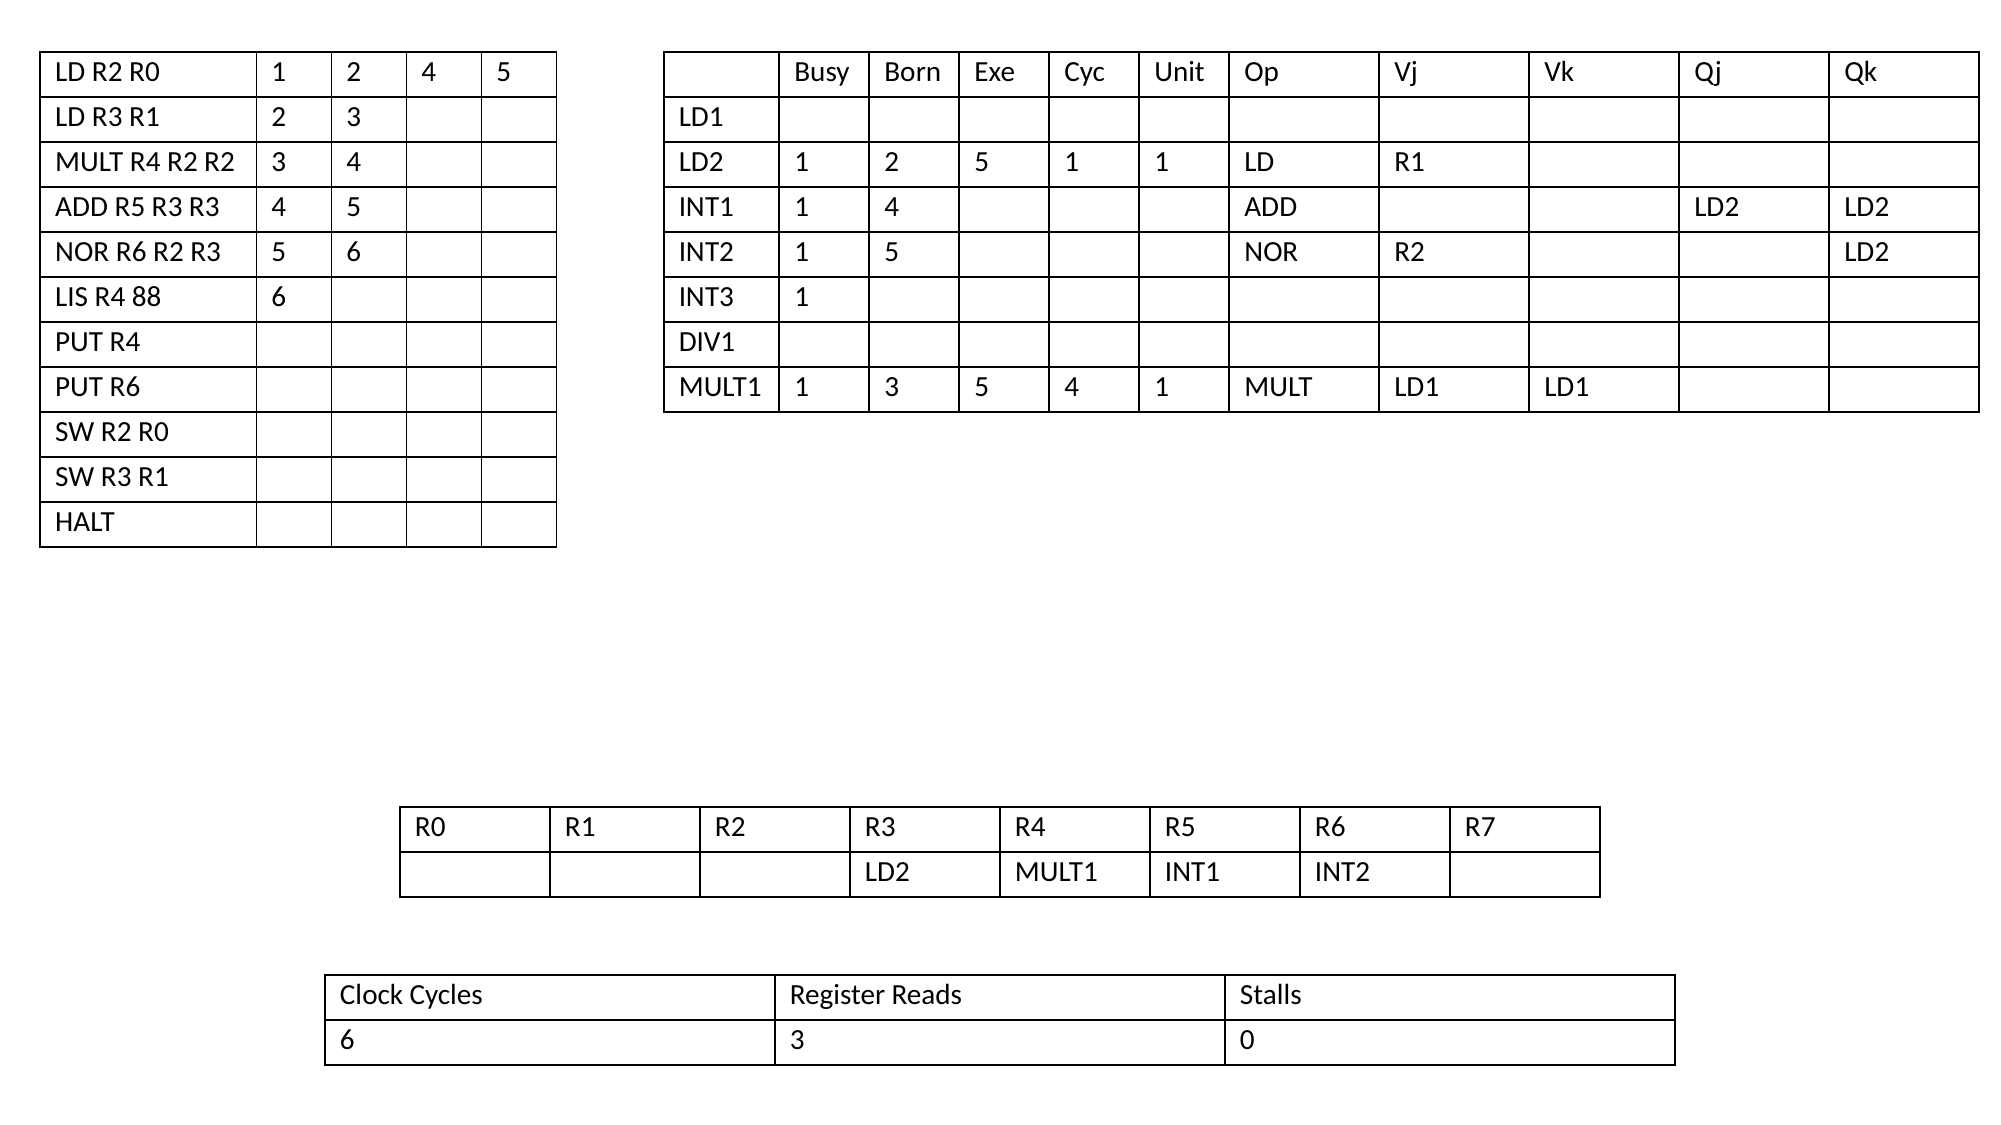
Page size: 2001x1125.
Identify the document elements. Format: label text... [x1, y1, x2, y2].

table_header R6 [1301, 808, 1449, 851]
table_cell 2 [257, 98, 331, 141]
table_cell 3 [870, 368, 958, 411]
table_cell 5 [332, 188, 406, 231]
table_cell [1680, 368, 1828, 411]
table_cell R1 [1380, 143, 1528, 186]
table_cell INT1 [665, 188, 778, 231]
table_header R4 [1001, 808, 1149, 851]
table_cell [870, 278, 958, 321]
table_header Exe [960, 53, 1048, 96]
table_cell [1050, 98, 1138, 141]
table_header Op [1230, 53, 1378, 96]
table_cell LD1 [1530, 368, 1678, 411]
table_cell [407, 503, 481, 546]
table_cell [407, 233, 481, 276]
table_cell [407, 98, 481, 141]
table_cell [1530, 323, 1678, 366]
table_cell 5 [257, 233, 331, 276]
table_cell [1230, 98, 1378, 141]
table_cell LIS R4 88 [41, 278, 256, 321]
table_cell 6 [257, 278, 331, 321]
table_cell [332, 323, 406, 366]
table_header R7 [1451, 808, 1599, 851]
table_cell [257, 503, 331, 546]
table_cell LD1 [1380, 368, 1528, 411]
table_cell [332, 413, 406, 456]
table_cell LD2 [665, 143, 778, 186]
table_cell 5 [960, 368, 1048, 411]
table_cell INT2 [1301, 853, 1449, 896]
table_cell PUT R6 [41, 368, 256, 411]
table_cell [1380, 323, 1528, 366]
table_cell SW R3 R1 [41, 458, 256, 501]
table_cell [1830, 368, 1978, 411]
table_cell [332, 278, 406, 321]
table_cell 4 [257, 188, 331, 231]
table_cell [407, 143, 481, 186]
table_cell [257, 413, 331, 456]
table_cell [482, 188, 556, 231]
table_header R0 [401, 808, 549, 851]
table_cell [332, 503, 406, 546]
table_cell LD2 [851, 853, 999, 896]
table_cell 5 [870, 233, 958, 276]
table_cell LD R3 R1 [41, 98, 256, 141]
table_cell [1230, 278, 1378, 321]
table_cell [1830, 278, 1978, 321]
table_cell [257, 323, 331, 366]
table_header Busy [780, 53, 868, 96]
table_cell [960, 323, 1048, 366]
table_cell [701, 853, 849, 896]
table_cell [1050, 188, 1138, 231]
table_cell [1830, 323, 1978, 366]
table_cell [407, 278, 481, 321]
table_cell NOR [1230, 233, 1378, 276]
table_cell [482, 368, 556, 411]
table_cell [1050, 278, 1138, 321]
table_header Born [870, 53, 958, 96]
table_cell R2 [1380, 233, 1528, 276]
table_header Stalls [1226, 976, 1674, 1019]
table_cell MULT1 [665, 368, 778, 411]
table_header Unit [1140, 53, 1228, 96]
table_cell [257, 458, 331, 501]
table_cell 6 [326, 1021, 774, 1064]
table_cell [482, 323, 556, 366]
table_header R5 [1151, 808, 1299, 851]
table_cell [1530, 98, 1678, 141]
table_cell [1680, 323, 1828, 366]
table_cell 1 [780, 188, 868, 231]
table_cell [482, 458, 556, 501]
table_header Register Reads [776, 976, 1224, 1019]
table_cell SW R2 R0 [41, 413, 256, 456]
table_header R1 [551, 808, 699, 851]
table_cell [1451, 853, 1599, 896]
table_header Clock Cycles [326, 976, 774, 1019]
table_cell 1 [1140, 143, 1228, 186]
table_cell [780, 323, 868, 366]
table_cell [960, 233, 1048, 276]
table_cell LD [1230, 143, 1378, 186]
table_cell [1680, 278, 1828, 321]
table_cell [1530, 278, 1678, 321]
table_cell [332, 368, 406, 411]
table_header 4 [407, 53, 481, 96]
table_header R3 [851, 808, 999, 851]
table_cell [1530, 233, 1678, 276]
table_cell MULT [1230, 368, 1378, 411]
table_cell 1 [780, 143, 868, 186]
table_header Cyc [1050, 53, 1138, 96]
table_cell [1530, 188, 1678, 231]
table_cell [1140, 233, 1228, 276]
table_cell [257, 368, 331, 411]
table_header 2 [332, 53, 406, 96]
table_cell [870, 98, 958, 141]
table_cell [870, 323, 958, 366]
table_header 1 [257, 53, 331, 96]
table_cell INT1 [1151, 853, 1299, 896]
table_cell [960, 278, 1048, 321]
table_cell [407, 323, 481, 366]
table_cell [482, 143, 556, 186]
table_cell ADD [1230, 188, 1378, 231]
table_cell [1140, 188, 1228, 231]
table_cell 4 [1050, 368, 1138, 411]
table_cell 5 [960, 143, 1048, 186]
table_header Qj [1680, 53, 1828, 96]
table_cell ADD R5 R3 R3 [41, 188, 256, 231]
table_cell [1680, 143, 1828, 186]
table_cell 4 [870, 188, 958, 231]
table_cell LD2 [1830, 188, 1978, 231]
table_cell [482, 413, 556, 456]
table_cell 3 [332, 98, 406, 141]
table_cell [482, 98, 556, 141]
table_cell PUT R4 [41, 323, 256, 366]
table_cell [1050, 323, 1138, 366]
table_cell [332, 458, 406, 501]
table_cell 1 [780, 368, 868, 411]
table_cell [1830, 143, 1978, 186]
table_header LD R2 R0 [41, 53, 256, 96]
table_cell LD1 [665, 98, 778, 141]
table_cell [407, 413, 481, 456]
table_cell [960, 188, 1048, 231]
table_cell [1830, 98, 1978, 141]
table_cell 1 [1050, 143, 1138, 186]
table_cell [407, 188, 481, 231]
table_cell [407, 458, 481, 501]
table_header Vk [1530, 53, 1678, 96]
table_cell 2 [870, 143, 958, 186]
table_cell LD2 [1830, 233, 1978, 276]
table_cell [1680, 98, 1828, 141]
table_header 5 [482, 53, 556, 96]
table_cell 3 [776, 1021, 1224, 1064]
table_header Vj [1380, 53, 1528, 96]
table_cell [1380, 188, 1528, 231]
table_cell 1 [1140, 368, 1228, 411]
table_cell MULT1 [1001, 853, 1149, 896]
table_cell [1380, 98, 1528, 141]
table_cell [1140, 323, 1228, 366]
table_header R2 [701, 808, 849, 851]
table_cell MULT R4 R2 R2 [41, 143, 256, 186]
table_cell [482, 233, 556, 276]
table_cell 0 [1226, 1021, 1674, 1064]
table_cell [960, 98, 1048, 141]
table_cell [1050, 233, 1138, 276]
table_cell [482, 503, 556, 546]
table_cell [407, 368, 481, 411]
table_cell [401, 853, 549, 896]
table_cell 3 [257, 143, 331, 186]
table_cell [1530, 143, 1678, 186]
table_cell 4 [332, 143, 406, 186]
table_cell [551, 853, 699, 896]
table_cell 1 [780, 233, 868, 276]
table_cell [780, 98, 868, 141]
table_header [665, 53, 778, 96]
table_cell [1140, 278, 1228, 321]
table_cell HALT [41, 503, 256, 546]
table_cell 1 [780, 278, 868, 321]
table_cell [1380, 278, 1528, 321]
table_cell [1680, 233, 1828, 276]
table_cell [1140, 98, 1228, 141]
table_cell [482, 278, 556, 321]
table_cell [1230, 323, 1378, 366]
table_cell LD2 [1680, 188, 1828, 231]
table_cell 6 [332, 233, 406, 276]
table_cell INT2 [665, 233, 778, 276]
table_cell INT3 [665, 278, 778, 321]
table_header Qk [1830, 53, 1978, 96]
table_cell NOR R6 R2 R3 [41, 233, 256, 276]
table_cell DIV1 [665, 323, 778, 366]
